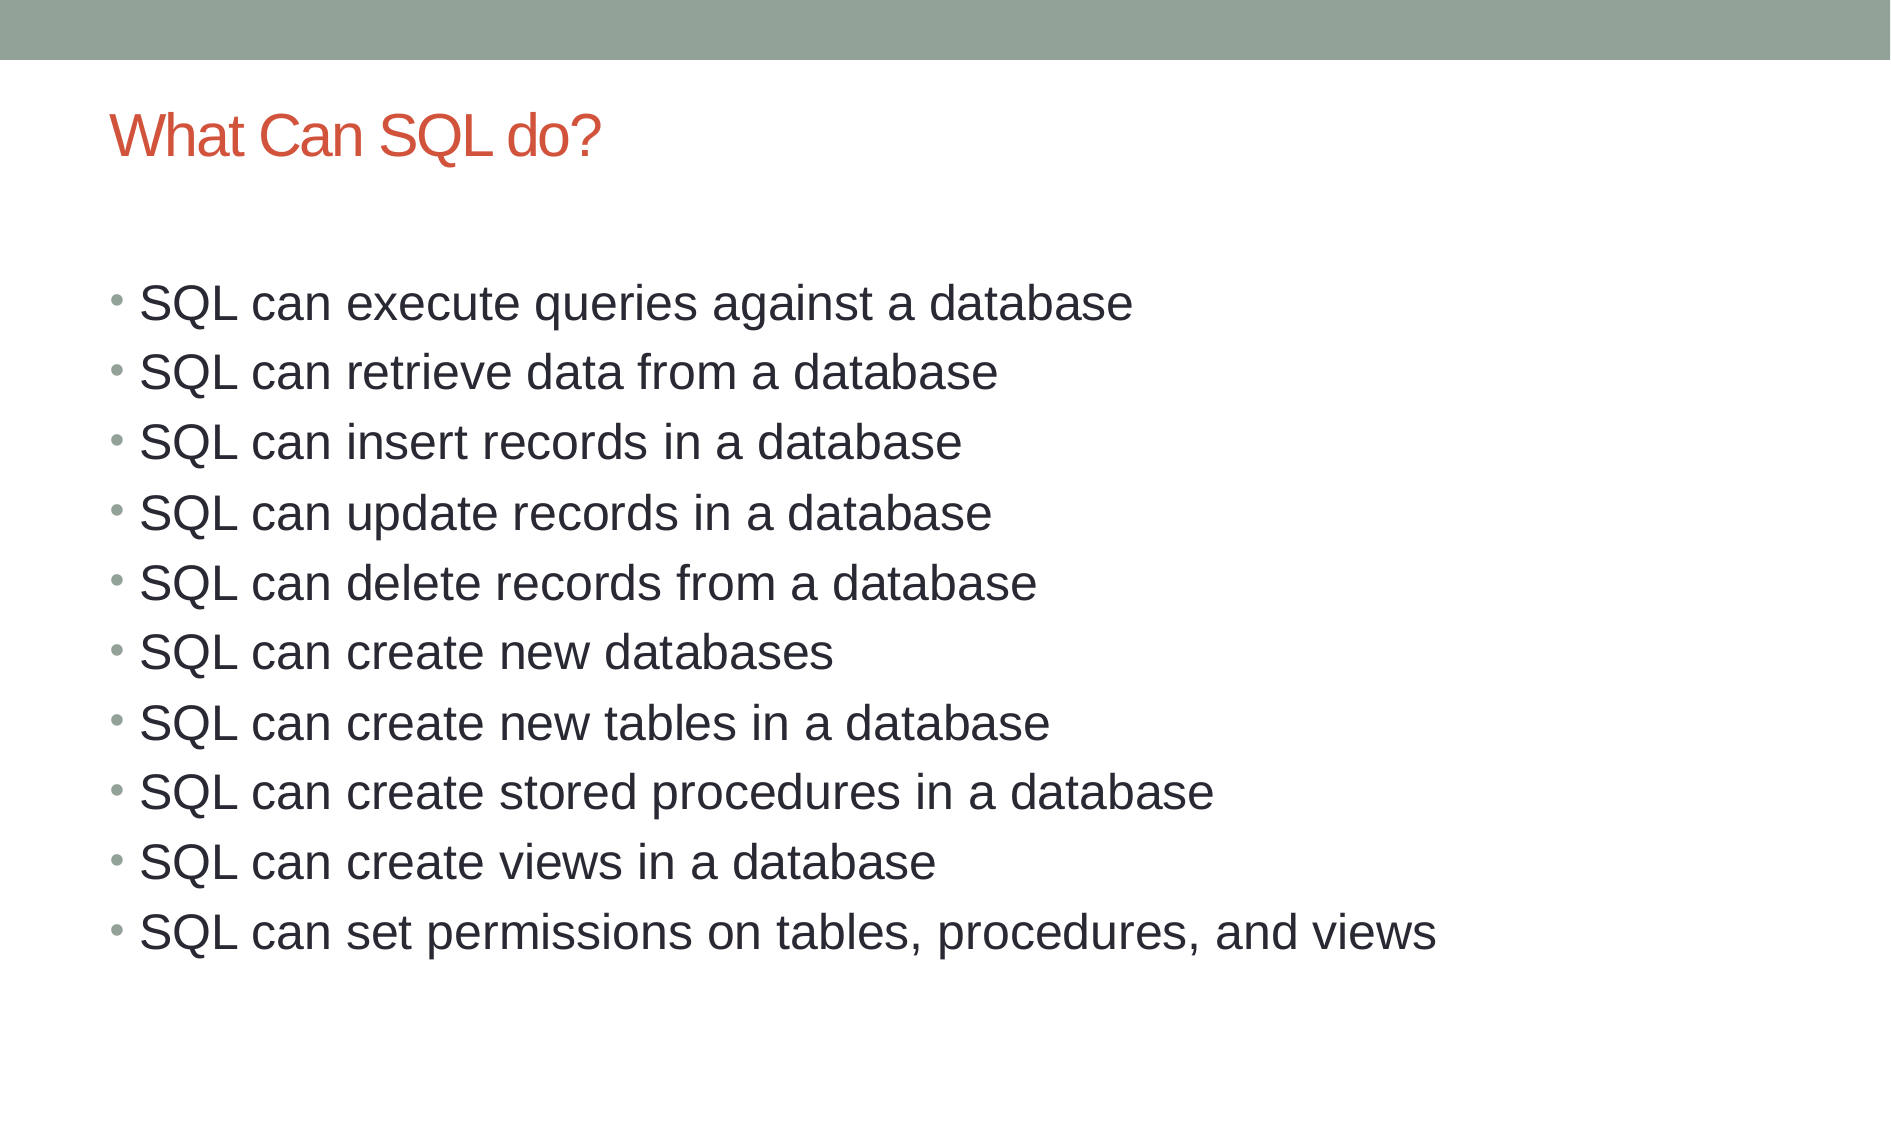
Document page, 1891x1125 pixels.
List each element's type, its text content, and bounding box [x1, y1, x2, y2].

title What Can SQL do? [94, 87, 1796, 250]
list SQL can execute queries against a database SQL can retrieve data from a database SQL can insert records in a database SQL can update records in a database SQL can delete records from a database SQL can create new databases SQL can create new tables in a database SQL can create stored procedures in a database SQL can create views in a database SQL can set permissions on tables, procedures, and views [94, 262, 1796, 1063]
